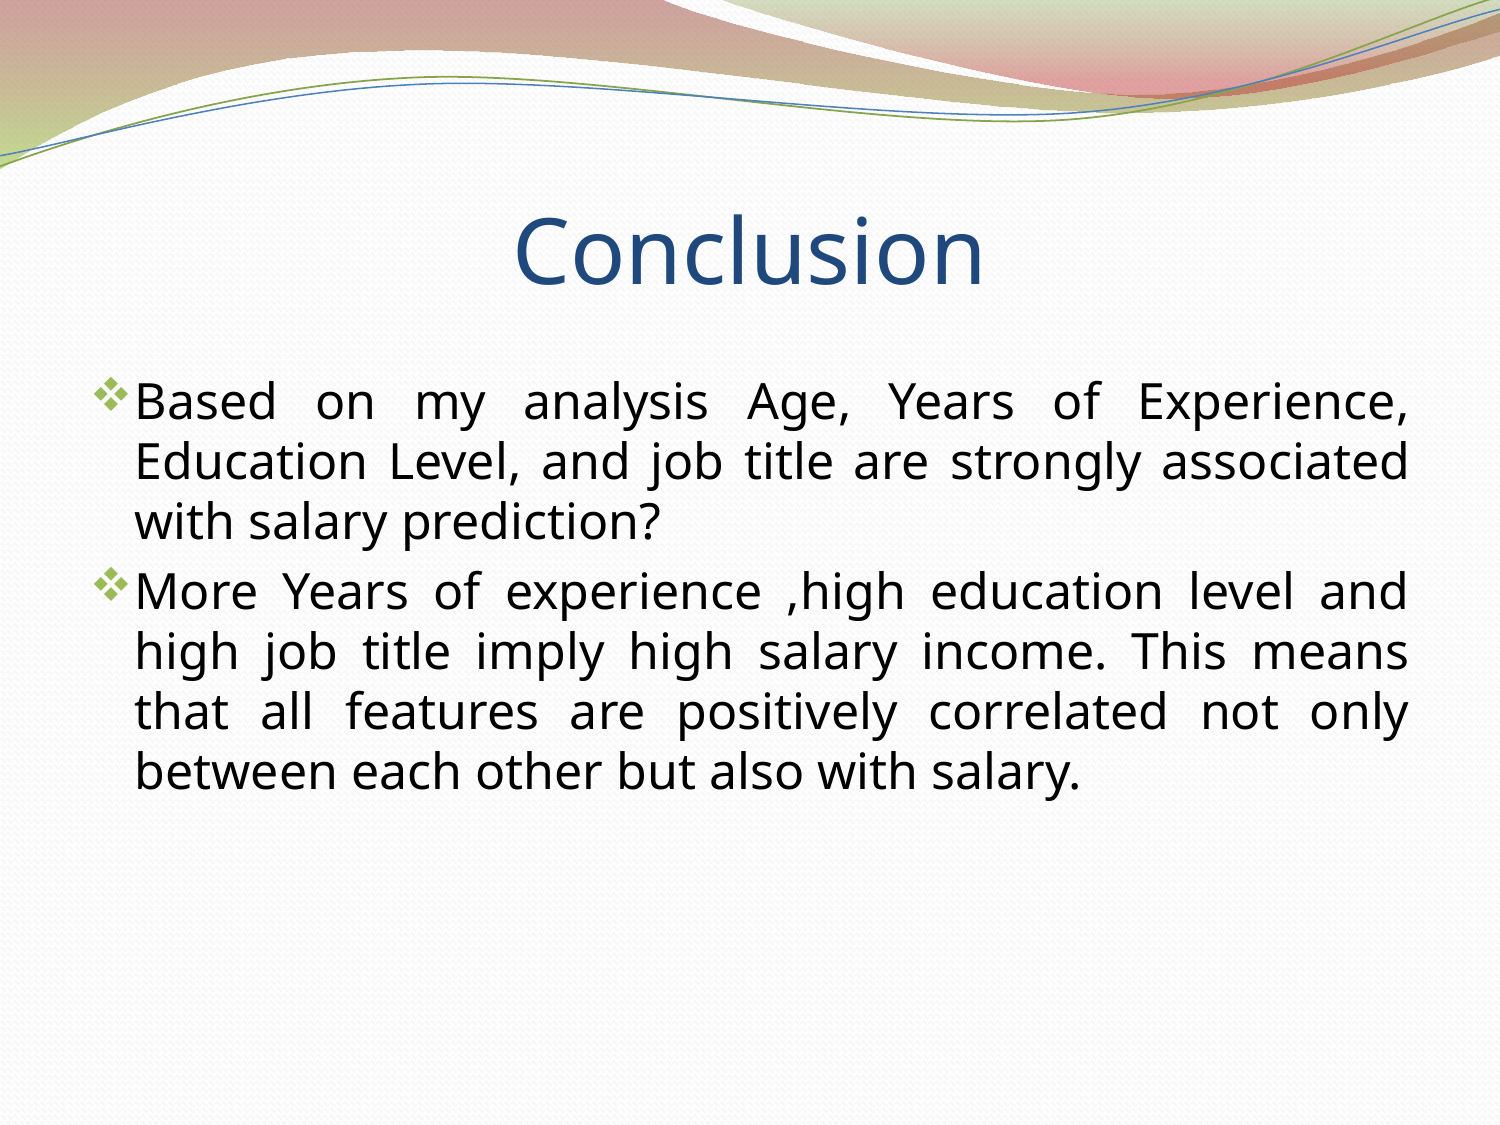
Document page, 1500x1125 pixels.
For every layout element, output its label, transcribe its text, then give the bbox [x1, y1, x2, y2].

title Conclusion [75, 115, 1425, 303]
list Based on my analysis Age, Years of Experience, Education Level, and job title are strongly associated with salary prediction? More Years of experience ,high education level and high job title imply high salary income. This means that all features are positively correlated not only between each other but also with salary. [75, 362, 1425, 963]
